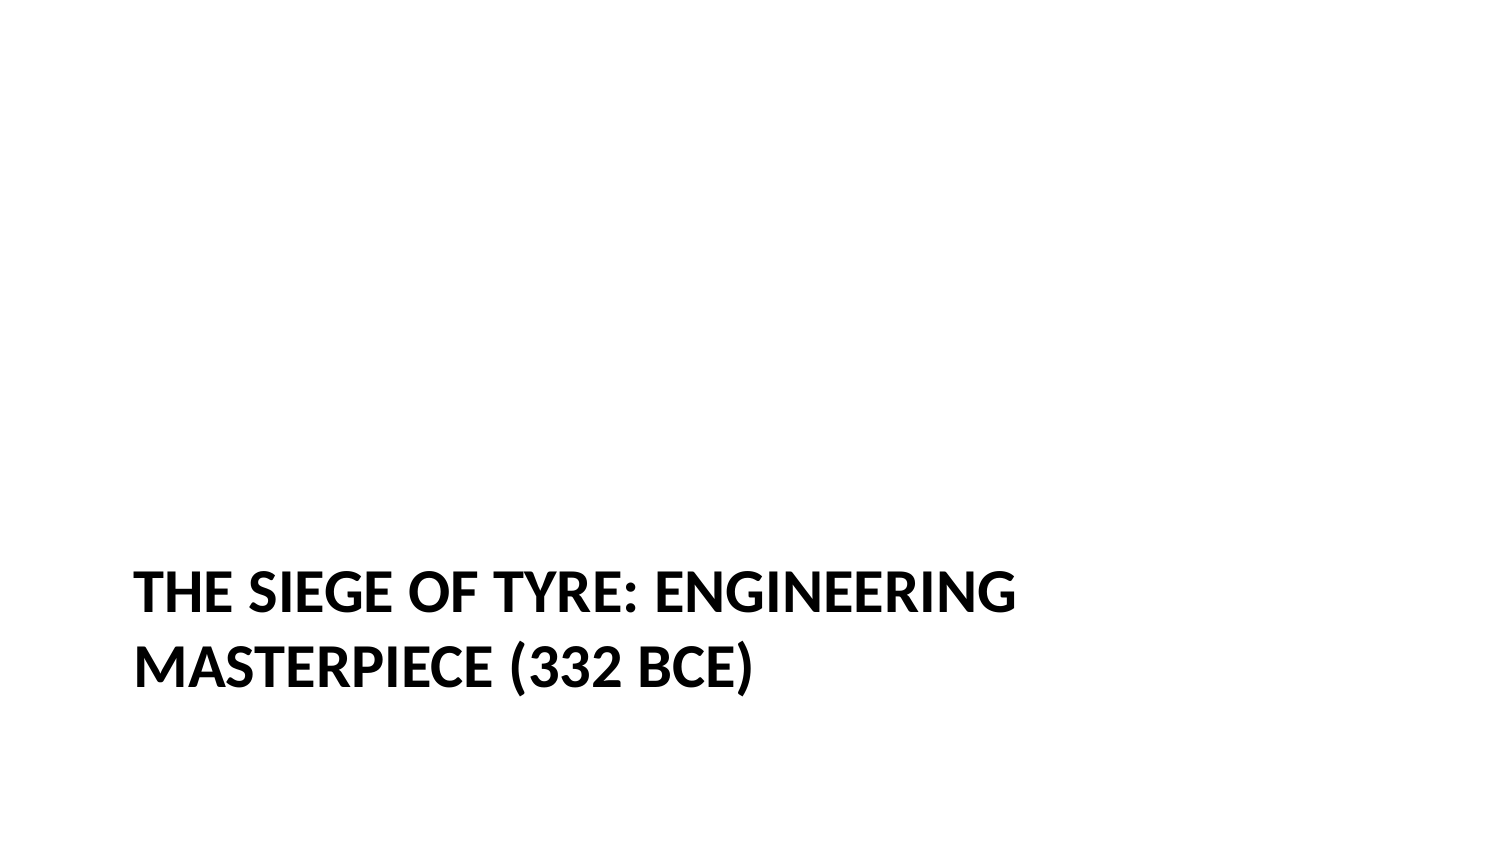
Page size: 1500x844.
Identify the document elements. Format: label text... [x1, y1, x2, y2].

title The Siege of Tyre: Engineering Masterpiece (332 BCE) [118, 542, 1394, 710]
